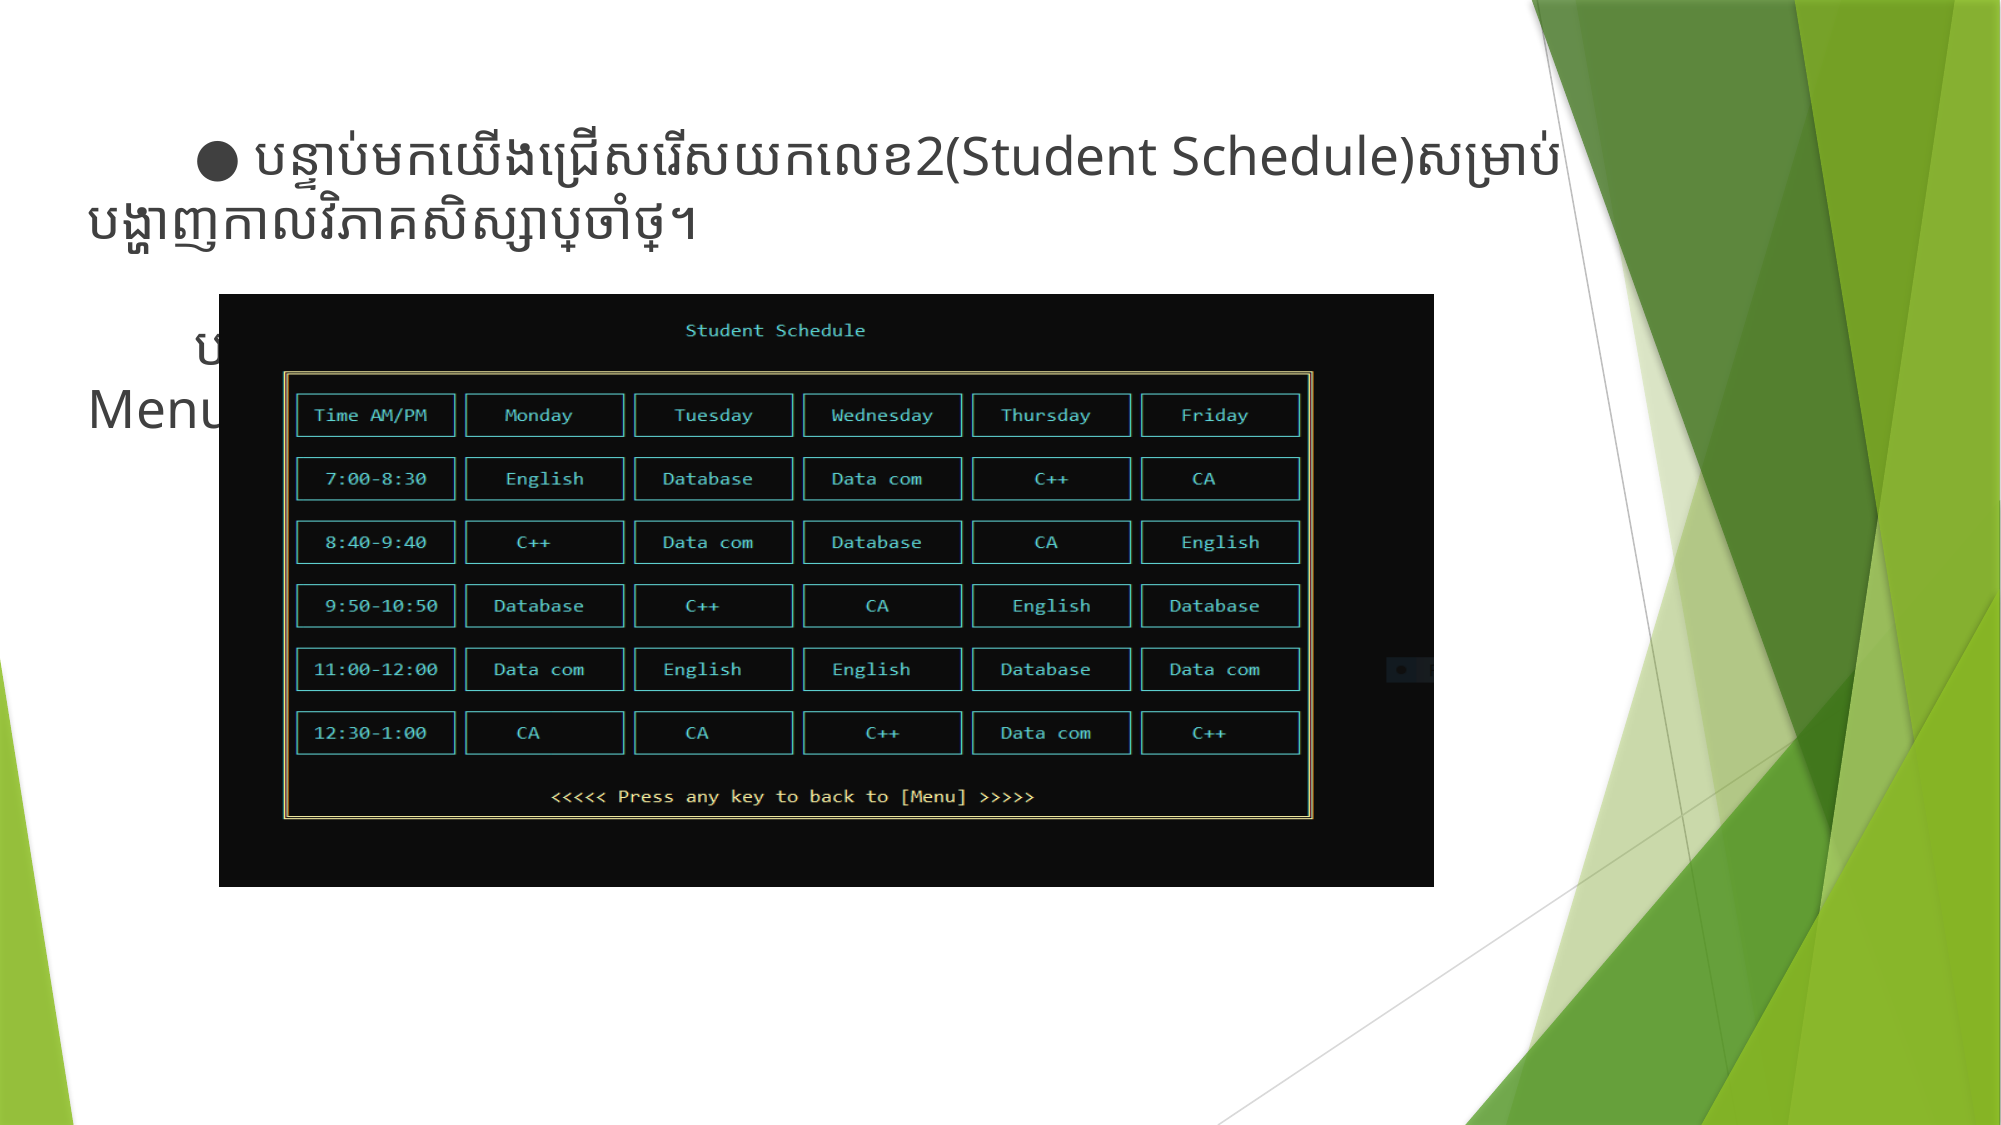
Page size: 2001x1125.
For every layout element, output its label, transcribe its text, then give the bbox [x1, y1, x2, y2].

list ●​ បន្ទាប់មកយើងជ្រើសរើសយកលេខ2(Student Schedule)សម្រាប់​បង្ហាញកាលវិភាគសិស្សាប្រចាំថ្ងៃ។ បន្ទាប់ពីទស្សនាចប់យើងត្រូវចុច​ key​​ ណាមួយដើម្បីត្រឡប់ទៅកាន់​ Menu វិញ។ [72, 68, 1581, 1113]
picture [218, 294, 1434, 887]
